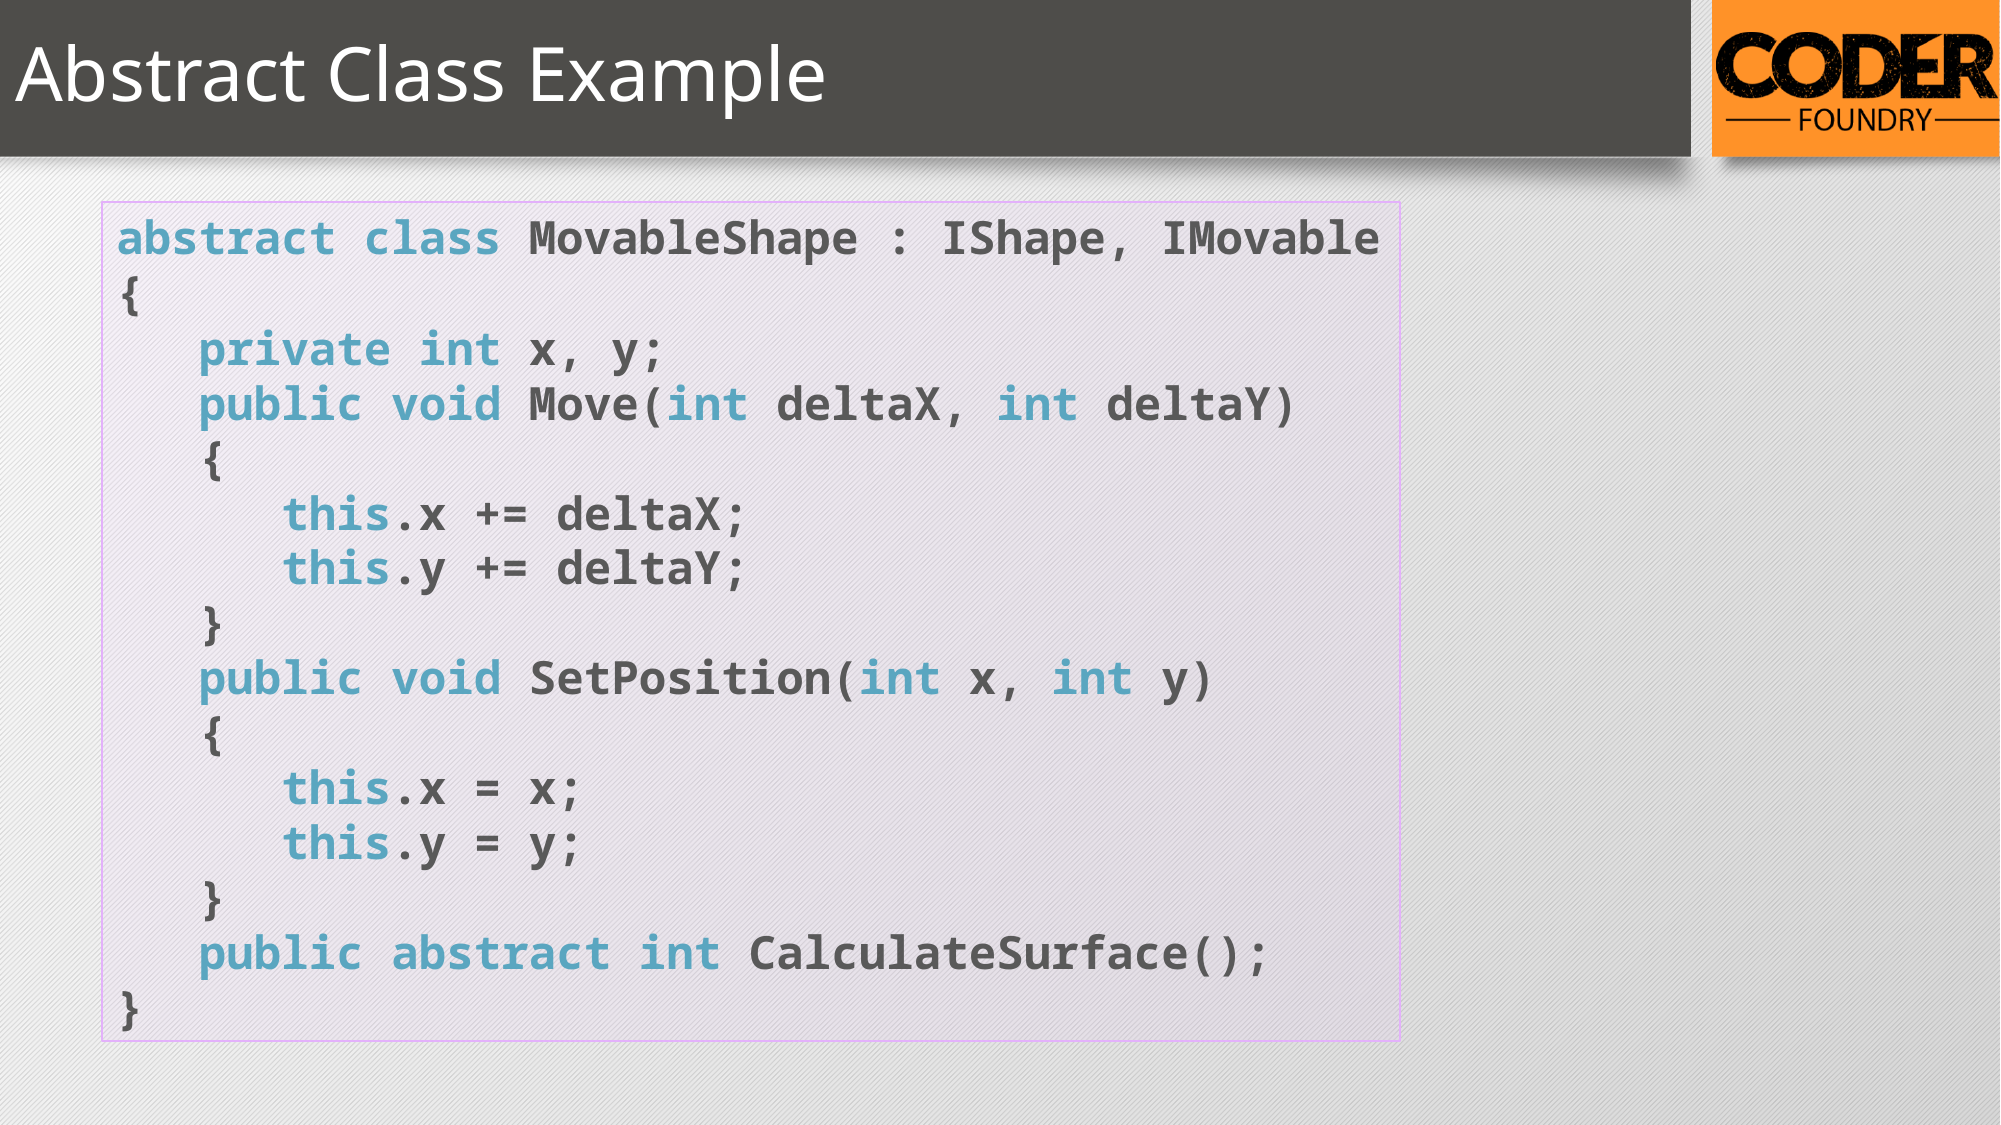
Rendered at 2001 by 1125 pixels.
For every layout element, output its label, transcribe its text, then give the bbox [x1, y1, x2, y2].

text_box abstract class MovableShape : IShape, IMovable { private int x, y; public void Move(int deltaX, int deltaY) { this.x += deltaX; this.y += deltaY; } public void SetPosition(int x, int y) { this.x = x; this.y = y; } public abstract int CalculateSurface(); } [101, 201, 1400, 1042]
picture [0, 0, 2000, 211]
title Abstract Class Example [0, 0, 1689, 157]
